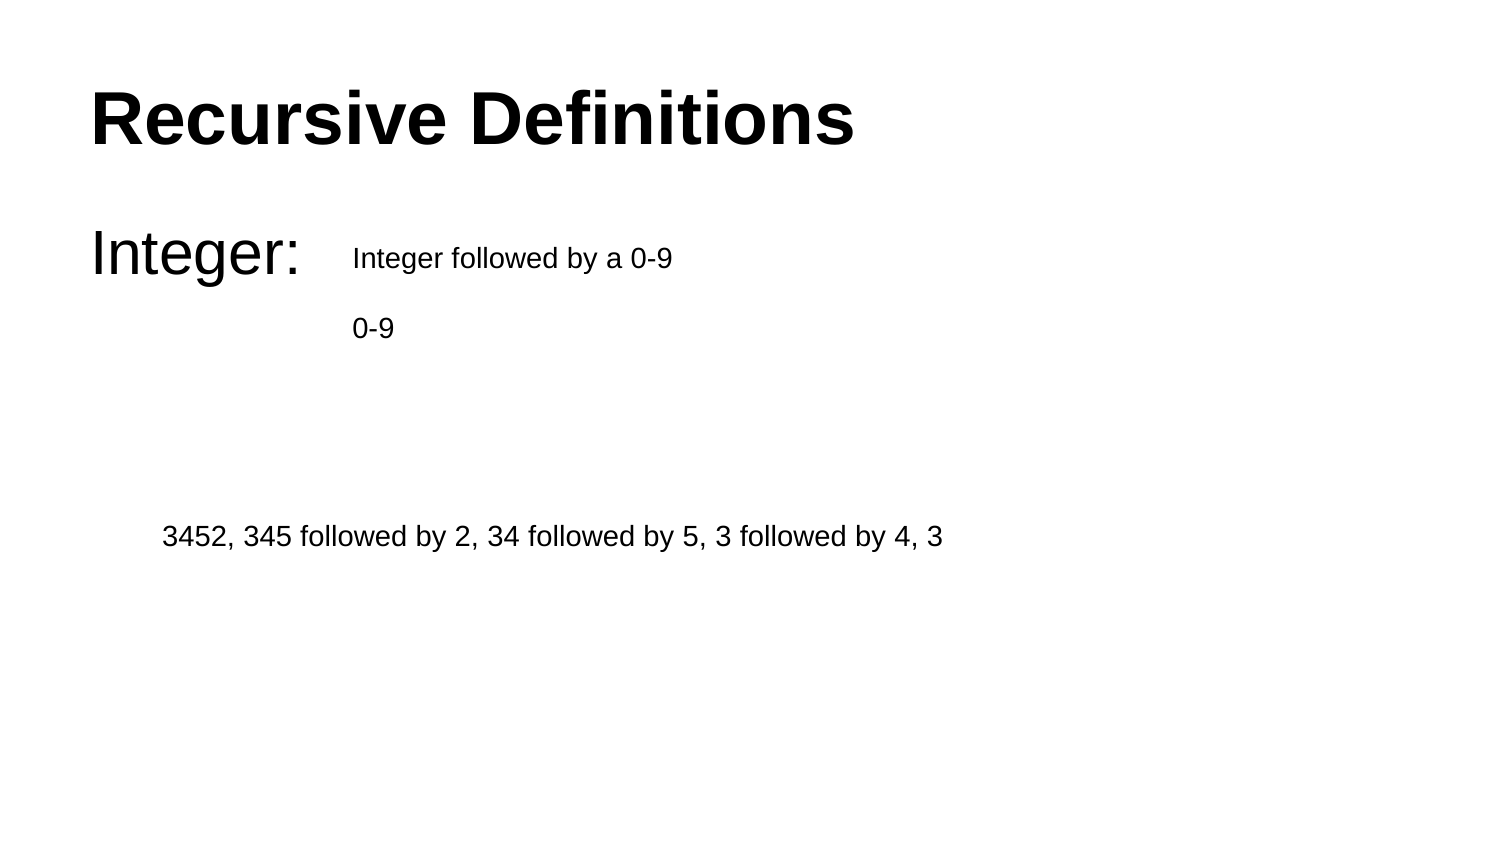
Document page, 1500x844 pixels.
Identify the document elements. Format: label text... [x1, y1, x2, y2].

title Recursive Definitions [75, 33, 1425, 175]
text_box 3452, 345 followed by 2, 34 followed by 5, 3 followed by 4, 3 [147, 502, 1253, 606]
list Integer: [75, 196, 338, 363]
text_box Integer followed by a 0-9 0-9 [337, 224, 787, 347]
